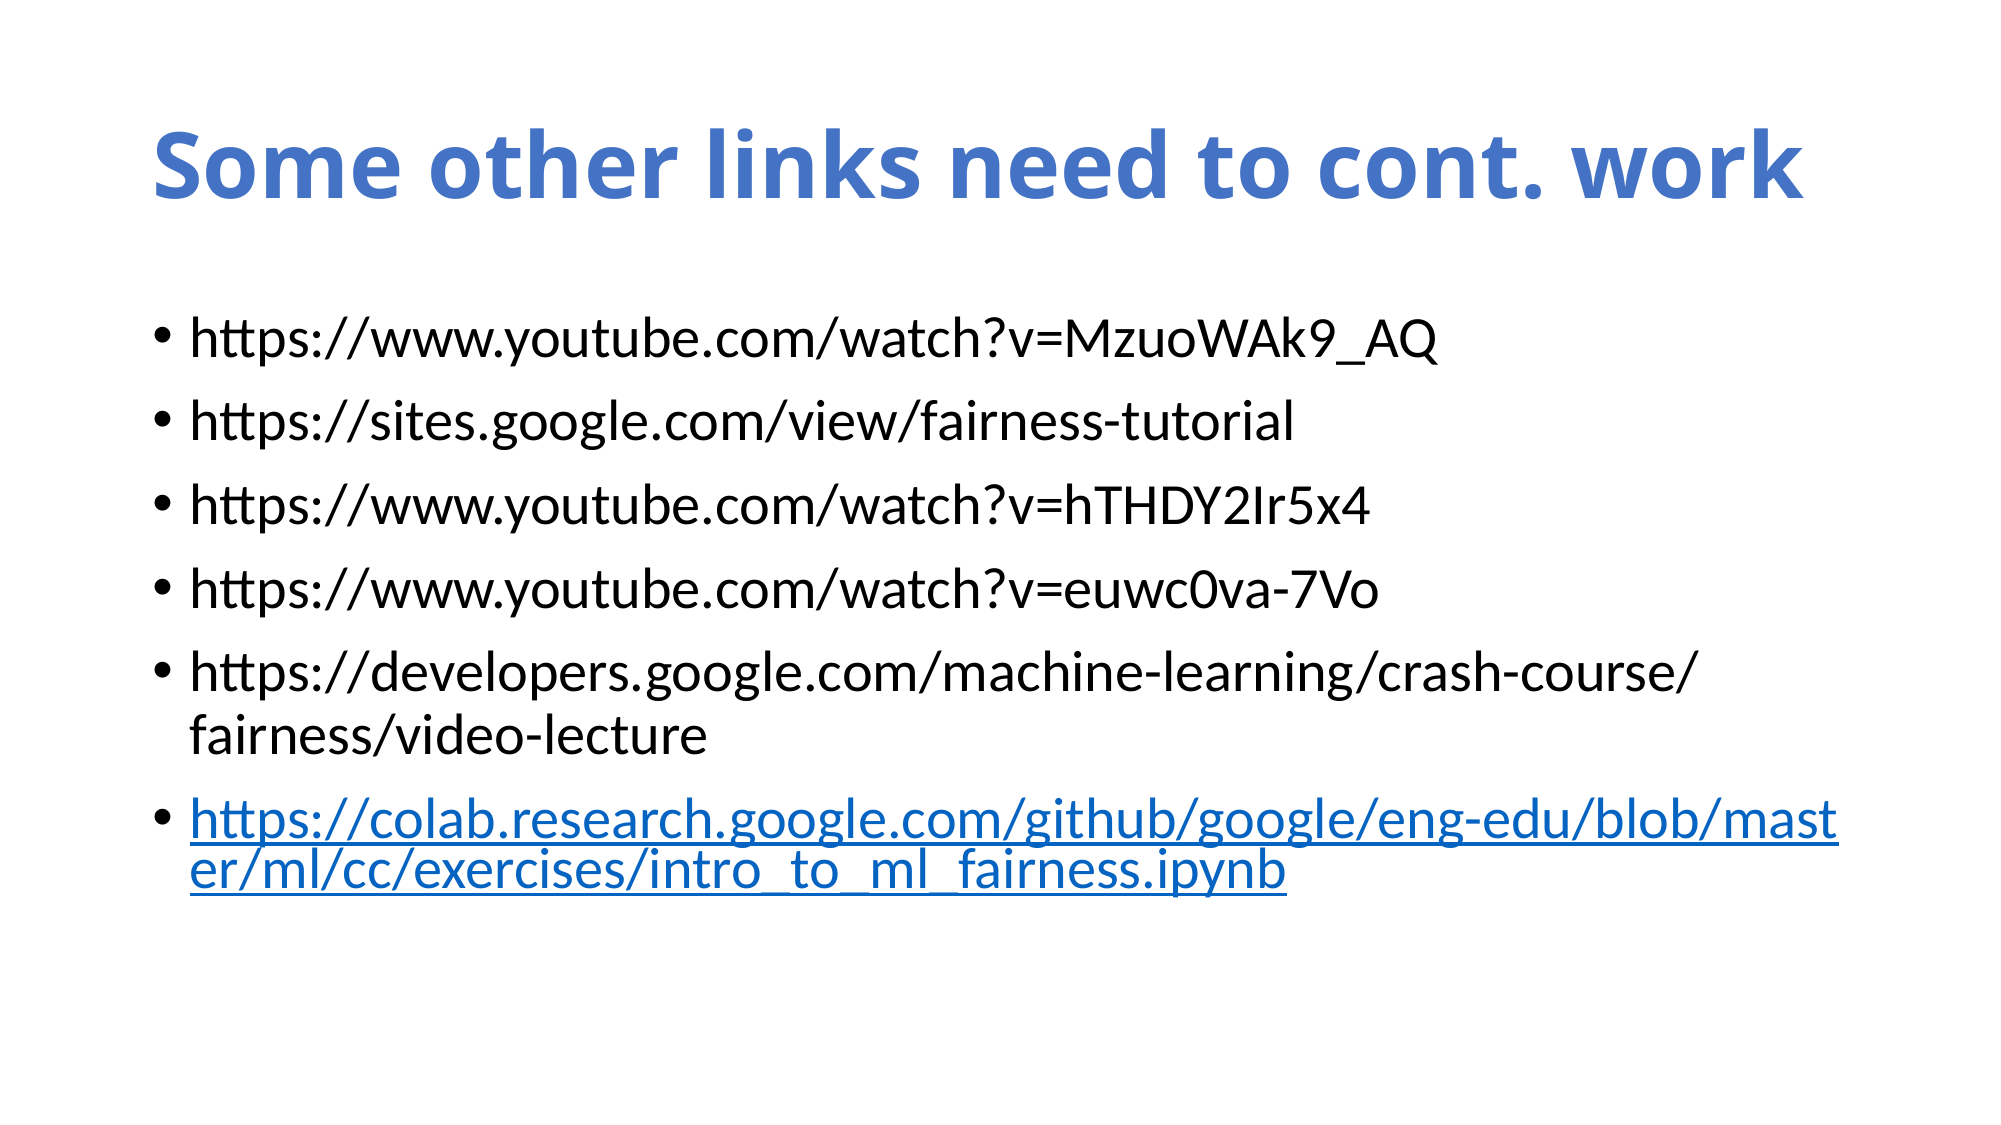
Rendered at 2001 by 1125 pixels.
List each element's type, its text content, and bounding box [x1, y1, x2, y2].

title Some other links need to cont. work [137, 59, 1863, 278]
list https://www.youtube.com/watch?v=MzuoWAk9_AQ https://sites.google.com/view/fairness-tutorial https://www.youtube.com/watch?v=hTHDY2Ir5x4 https://www.youtube.com/watch?v=euwc0va-7Vo https://developers.google.com/machine-learning/crash-course/fairness/video-lecture https://colab.research.google.com/github/google/eng-edu/blob/master/ml/cc/exercises/intro_to_ml_fairness.ipynb [137, 299, 1863, 1014]
